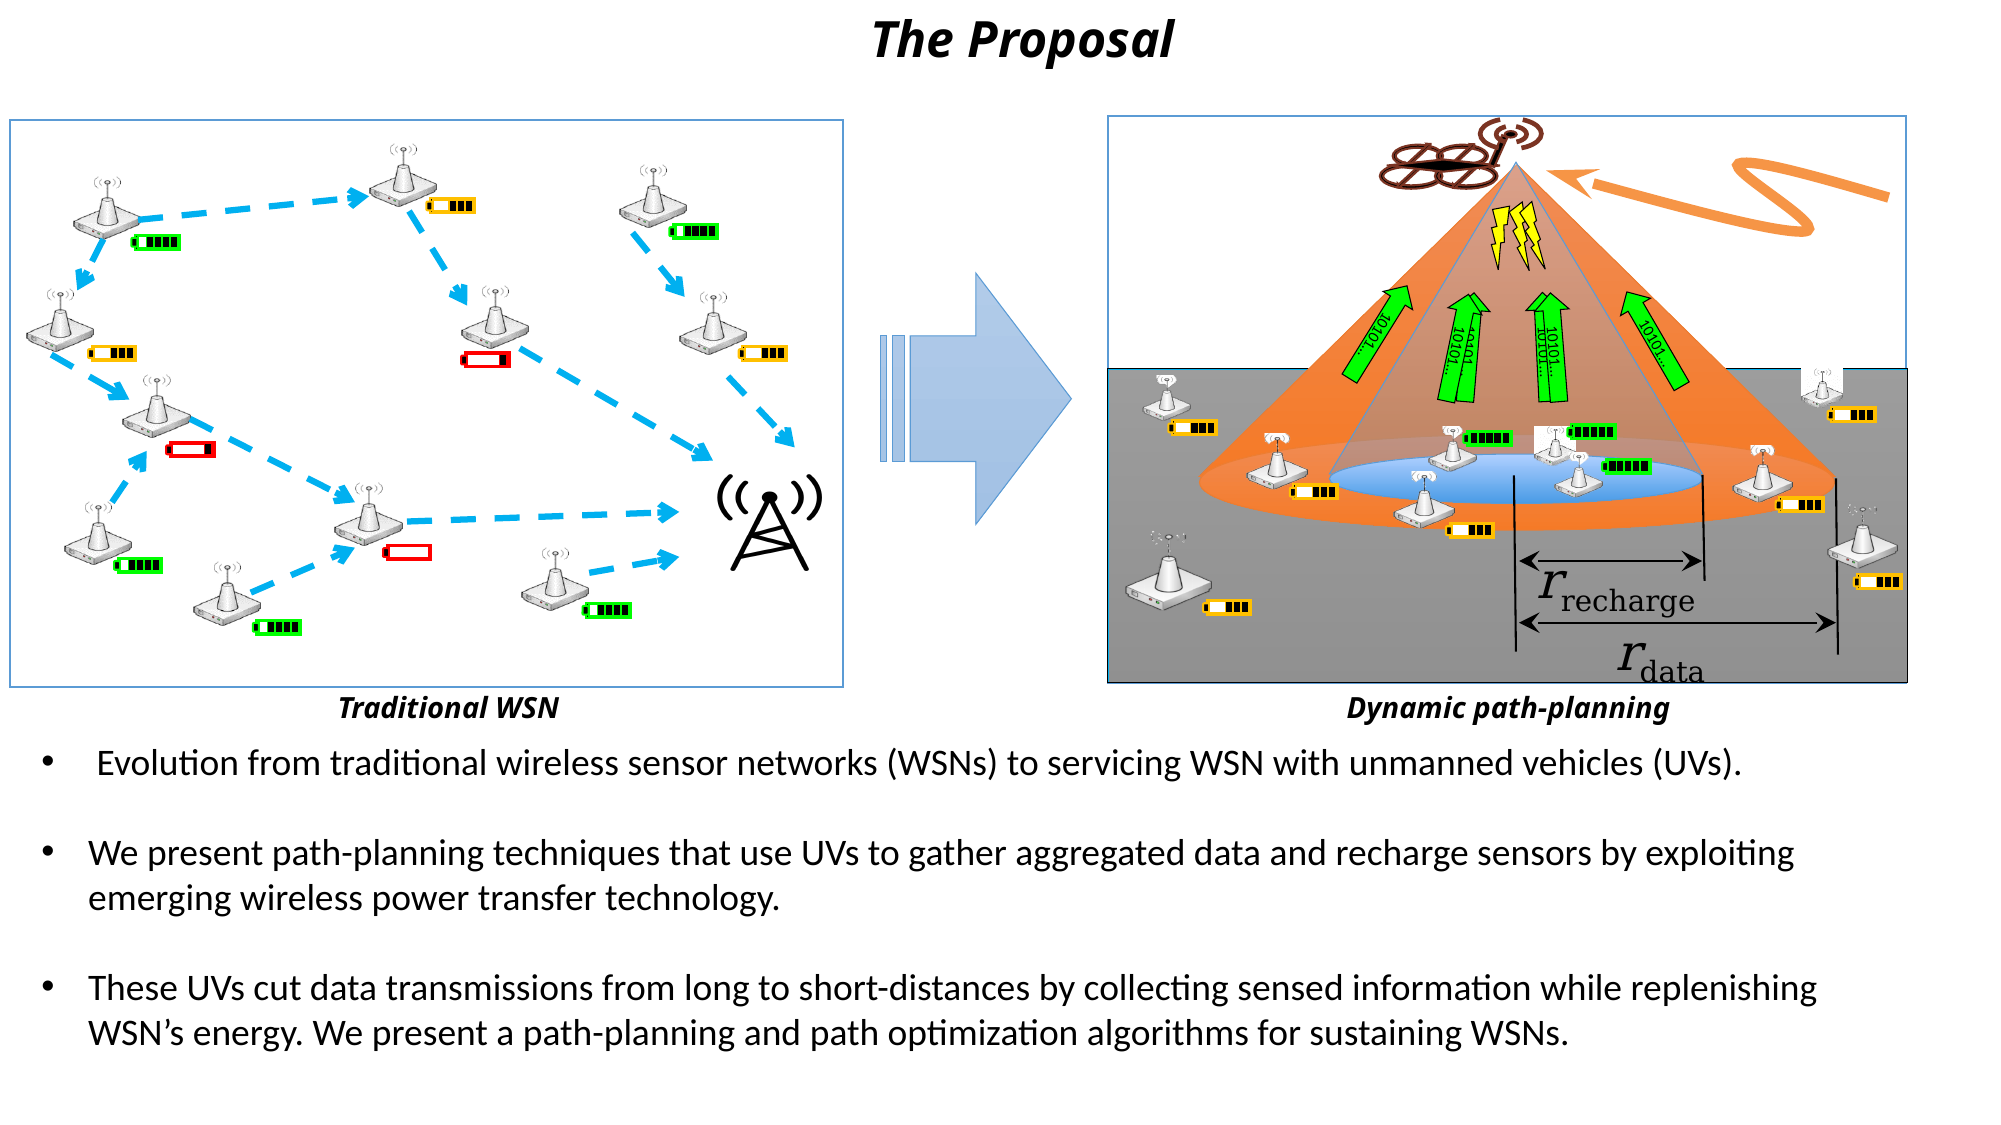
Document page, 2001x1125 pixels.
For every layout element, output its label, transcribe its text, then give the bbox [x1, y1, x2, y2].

text_box Evolution from traditional wireless sensor networks (WSNs) to servicing WSN with unmanned vehicles (UVs). We present path-planning techniques that use UVs to gather aggregated data and recharge sensors by exploiting emerging wireless power transfer technology. These UVs cut data transmissions from long to short-distances by collecting sensed information while replenishing WSN’s energy. We present a path-planning and path optimization algorithms for sustaining WSNs. [26, 732, 1921, 1106]
text_box The Proposal [855, 0, 1253, 75]
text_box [10, 115, 1921, 732]
